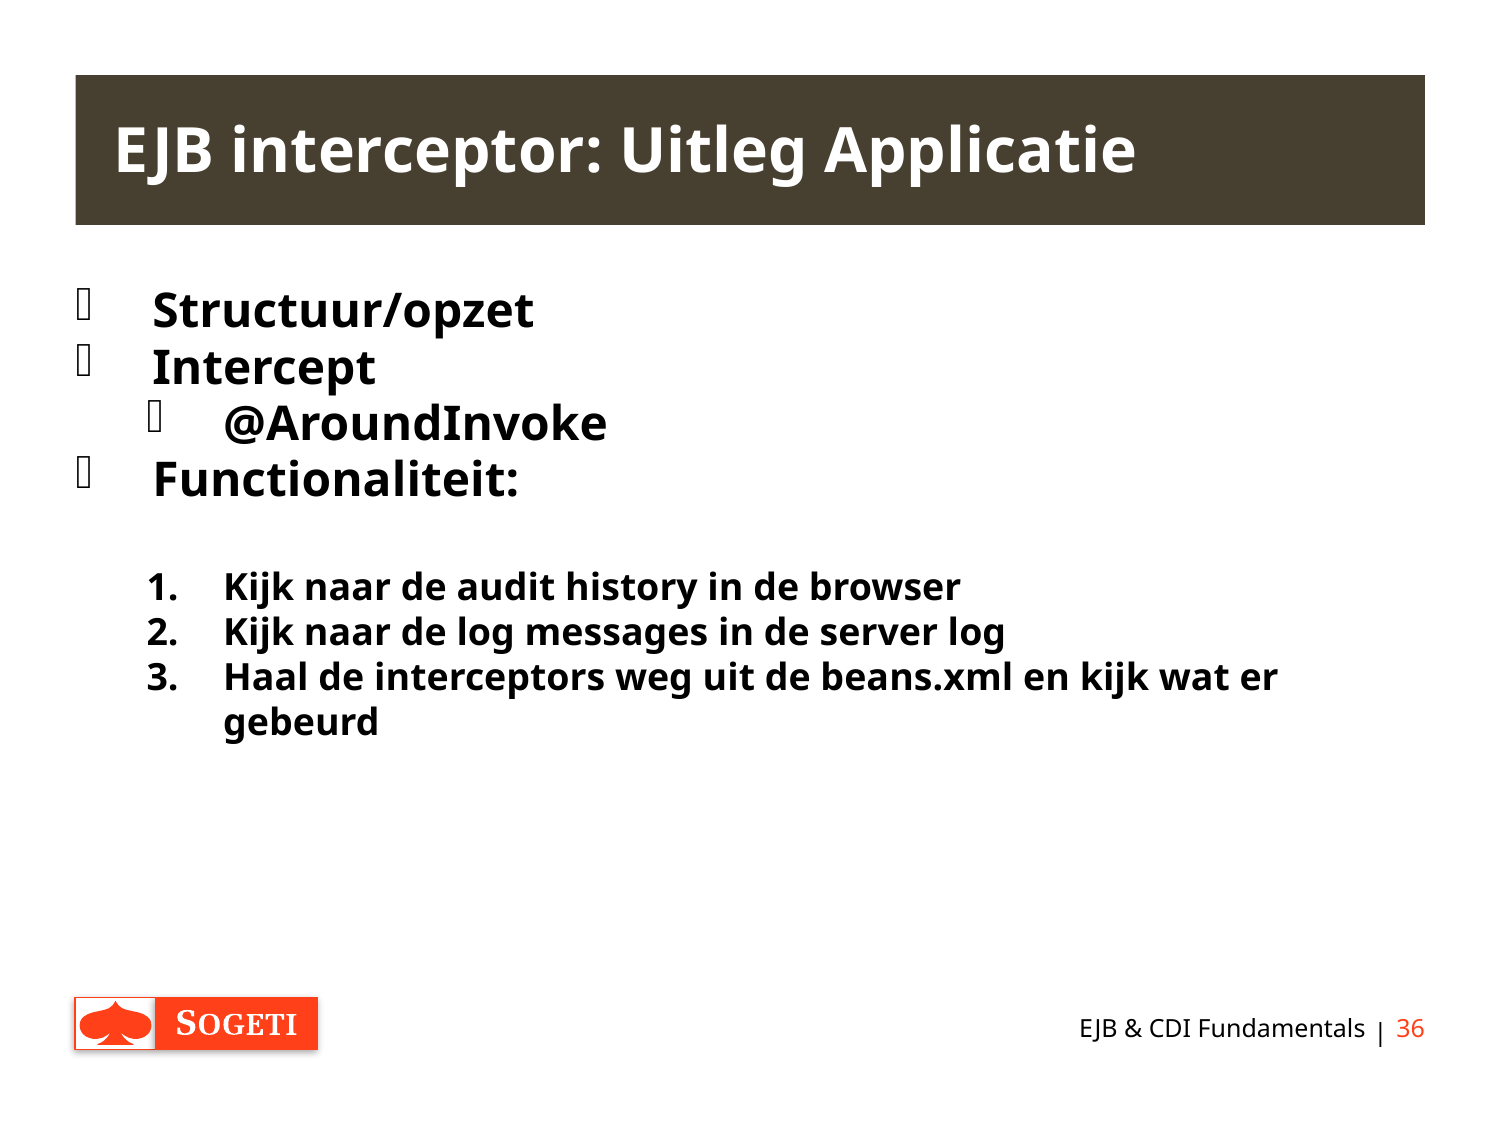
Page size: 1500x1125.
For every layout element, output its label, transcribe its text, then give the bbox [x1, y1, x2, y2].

footer EJB & CDI Fundamentals [356, 1005, 1366, 1048]
list Structuur/opzet Intercept @AroundInvoke Functionaliteit: Kijk naar de audit history in de browser Kijk naar de log messages in de server log Haal de interceptors weg uit de beans.xml en kijk wat er gebeurd [75, 281, 1425, 946]
slide_number 36 [1389, 1005, 1425, 1048]
title EJB interceptor: Uitleg Applicatie [75, 75, 1425, 225]
